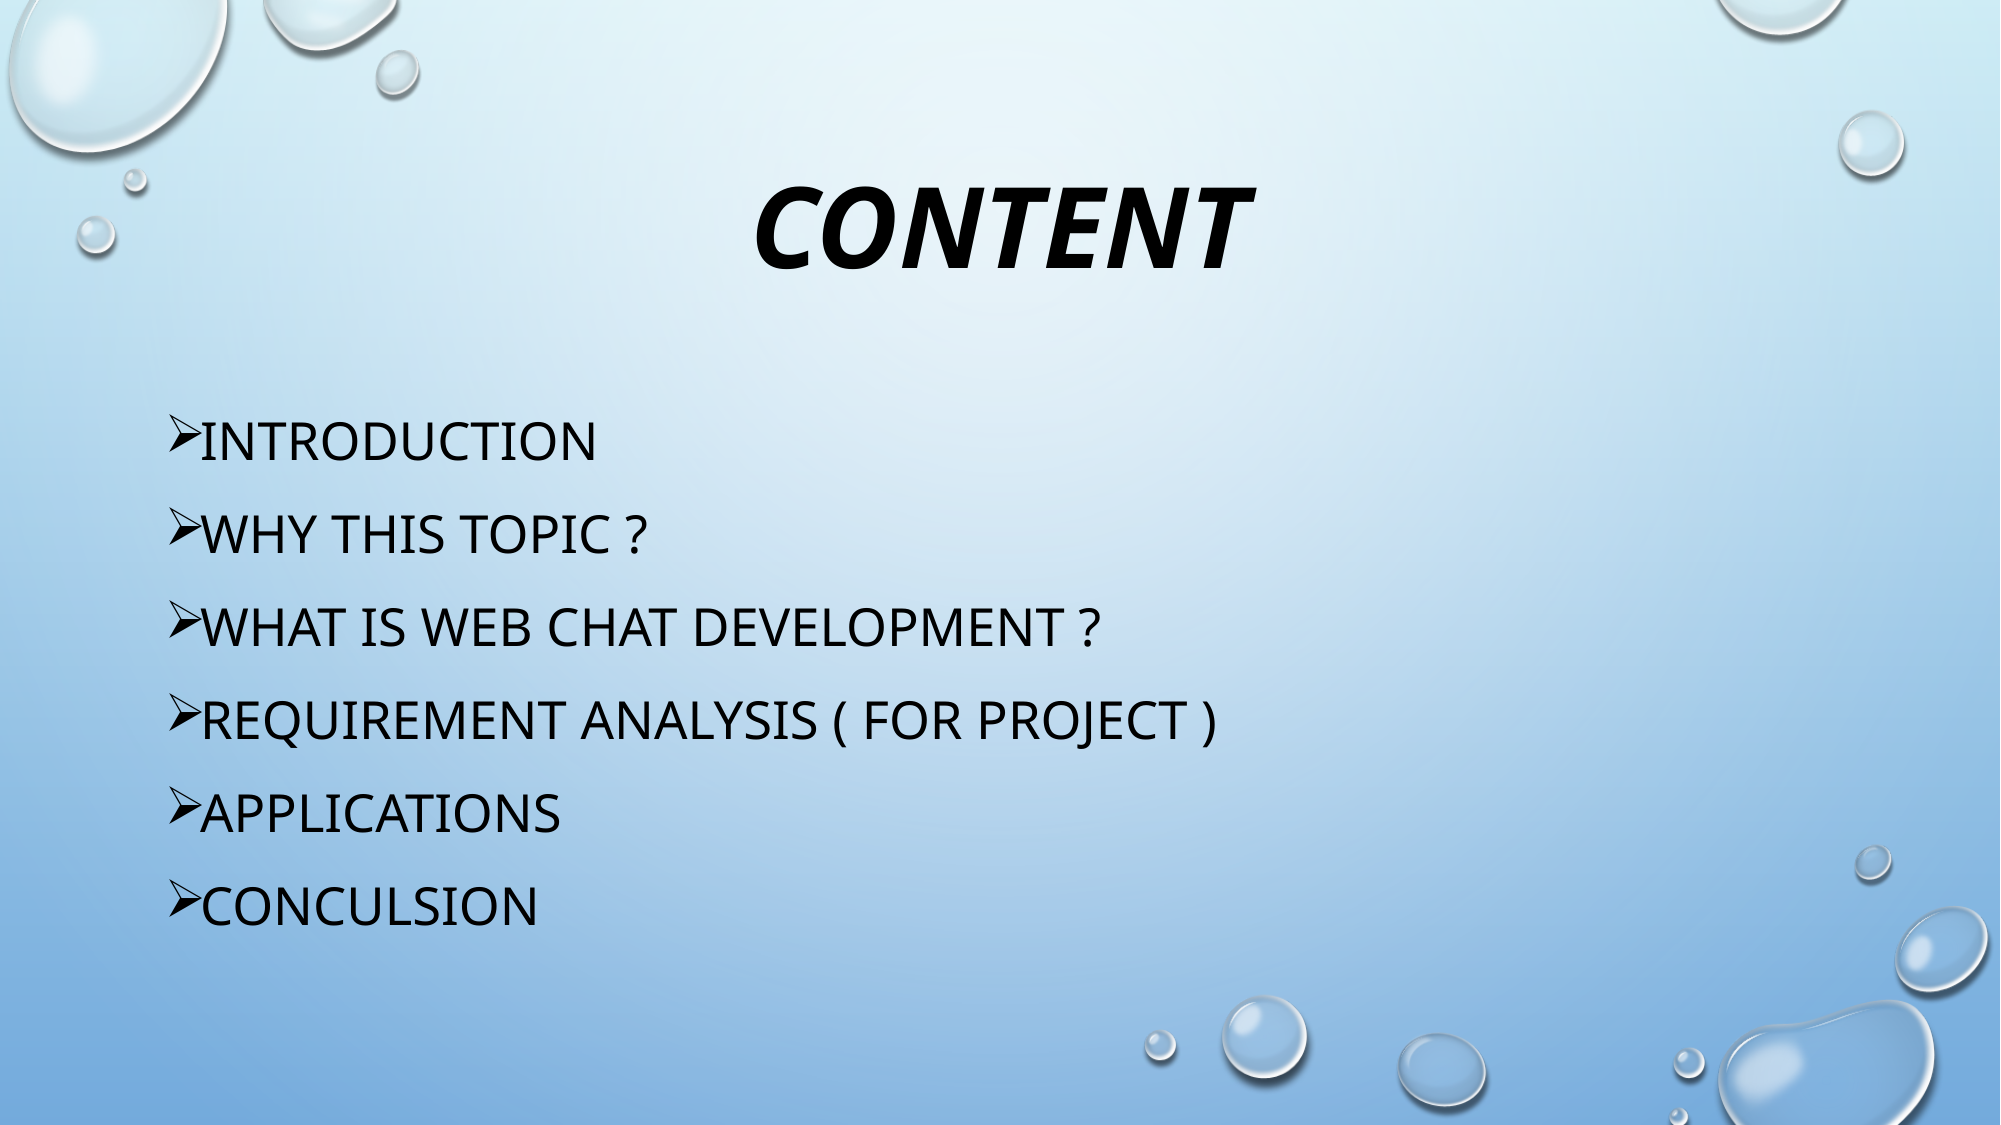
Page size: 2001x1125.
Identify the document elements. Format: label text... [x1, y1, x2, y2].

picture [0, 0, 2000, 1125]
title CONTENT [149, 101, 1851, 364]
list INTRODUCTION WHY THIS TOPIC ? WHAT IS WEB CHAT DEVELOPMENT ? REQUIREMENT ANALYSIS ( FOR PROJECT ) APPLICATIONS CONCULSION [149, 388, 1850, 950]
